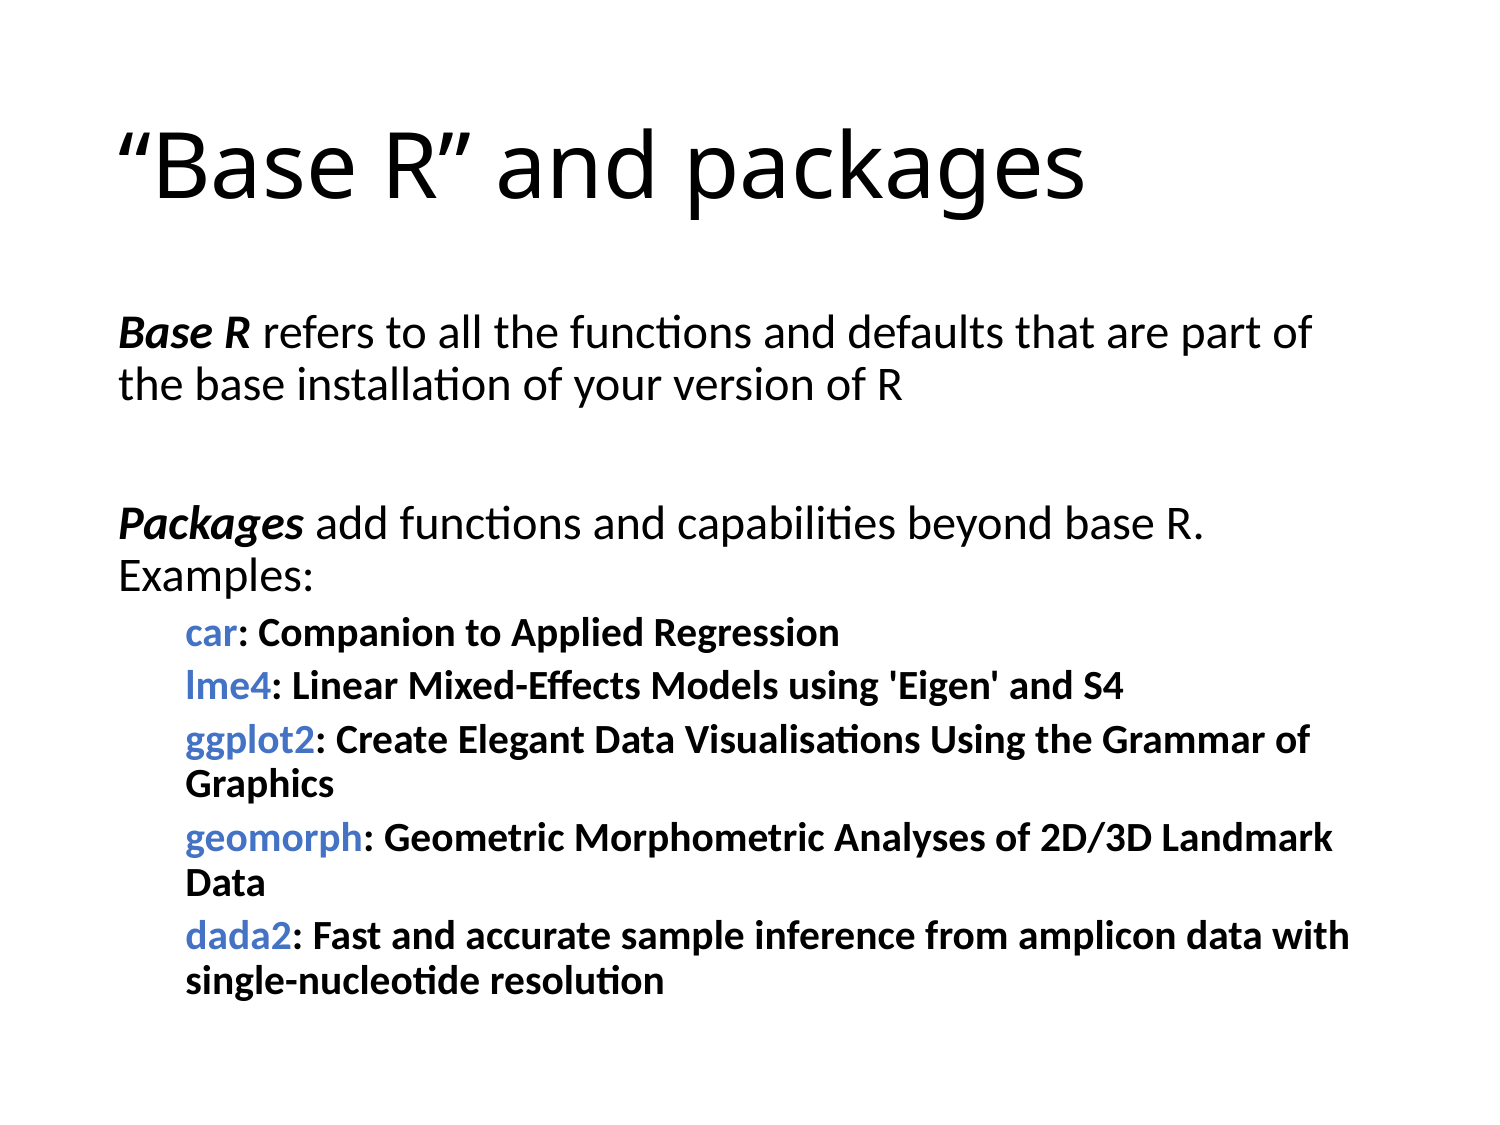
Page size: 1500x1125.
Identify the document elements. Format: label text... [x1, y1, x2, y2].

list Base R refers to all the functions and defaults that are part of the base installation of your version of R Packages add functions and capabilities beyond base R. Examples: car: Companion to Applied Regression lme4: Linear Mixed-Effects Models using 'Eigen' and S4 ggplot2: Create Elegant Data Visualisations Using the Grammar of Graphics geomorph: Geometric Morphometric Analyses of 2D/3D Landmark Data dada2: Fast and accurate sample inference from amplicon data with single-nucleotide resolution [103, 299, 1397, 1014]
title “Base R” and packages [103, 59, 1397, 278]
